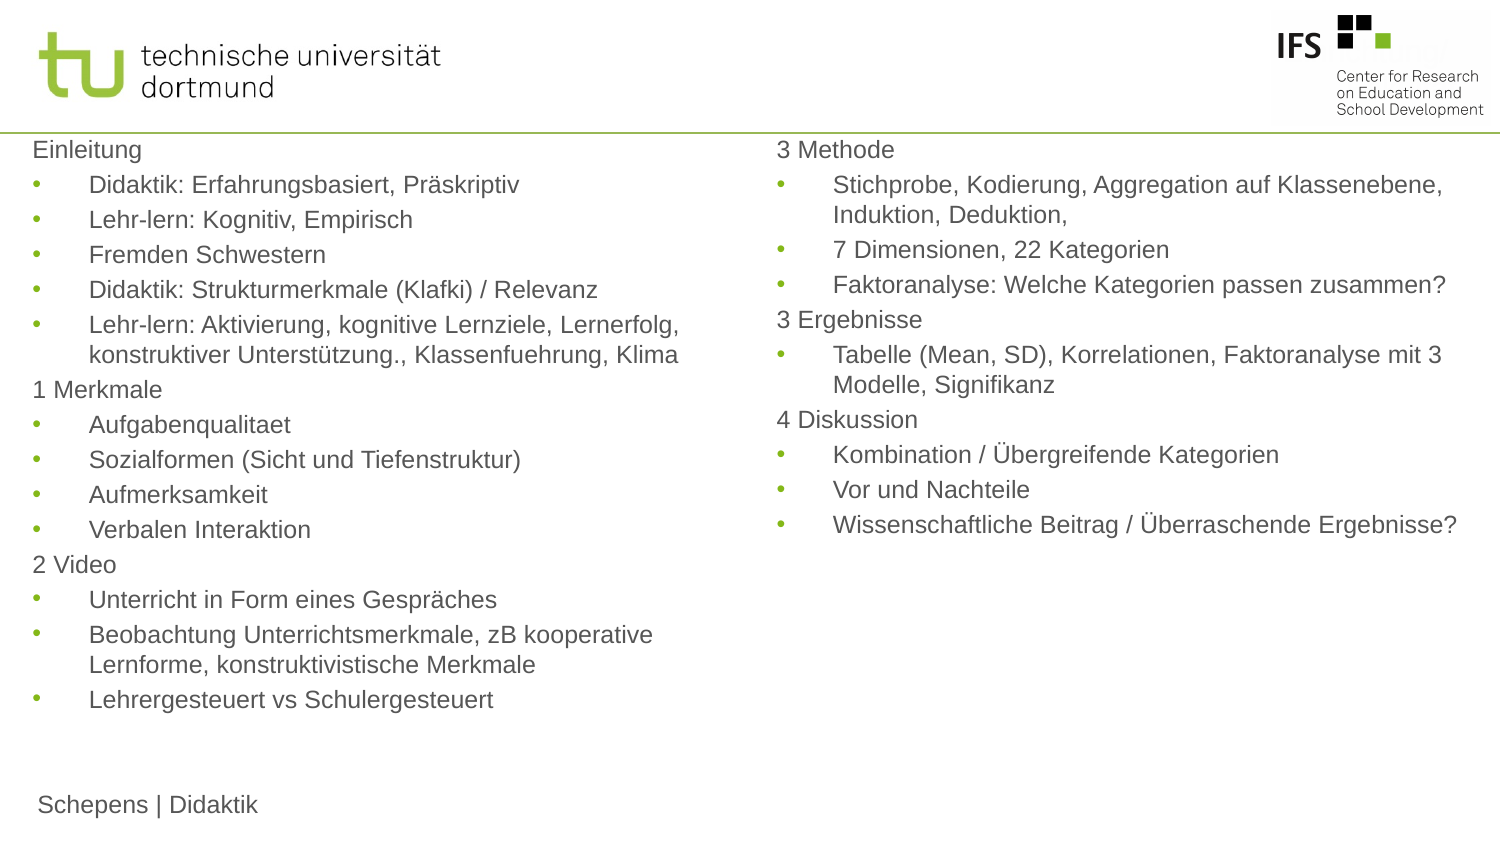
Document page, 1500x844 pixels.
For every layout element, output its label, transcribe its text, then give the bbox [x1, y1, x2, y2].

picture [1271, 10, 1491, 126]
list 3 Methode Stichprobe, Kodierung, Aggregation auf Klassenebene, Induktion, Deduktion, 7 Dimensionen, 22 Kategorien Faktoranalyse: Welche Kategorien passen zusammen? 3 Ergebnisse Tabelle (Mean, SD), Korrelationen, Faktoranalyse mit 3 Modelle, Signifikanz 4 Diskussion Kombination / Übergreifende Kategorien Vor und Nachteile Wissenschaftliche Beitrag / Überraschende Ergebnisse? [761, 126, 1500, 657]
list Einleitung Didaktik: Erfahrungsbasiert, Präskriptiv Lehr-lern: Kognitiv, Empirisch Fremden Schwestern Didaktik: Strukturmerkmale (Klafki) / Relevanz Lehr-lern: Aktivierung, kognitive Lernziele, Lernerfolg, konstruktiver Unterstützung., Klassenfuehrung, Klima 1 Merkmale Aufgabenqualitaet Sozialformen (Sicht und Tiefenstruktur) Aufmerksamkeit Verbalen Interaktion 2 Video Unterricht in Form eines Gespräches Beobachtung Unterrichtsmerkmale, zB kooperative Lernforme, konstruktivistische Merkmale Lehrergesteuert vs Schulergesteuert [17, 126, 761, 657]
picture [9, 2, 476, 132]
